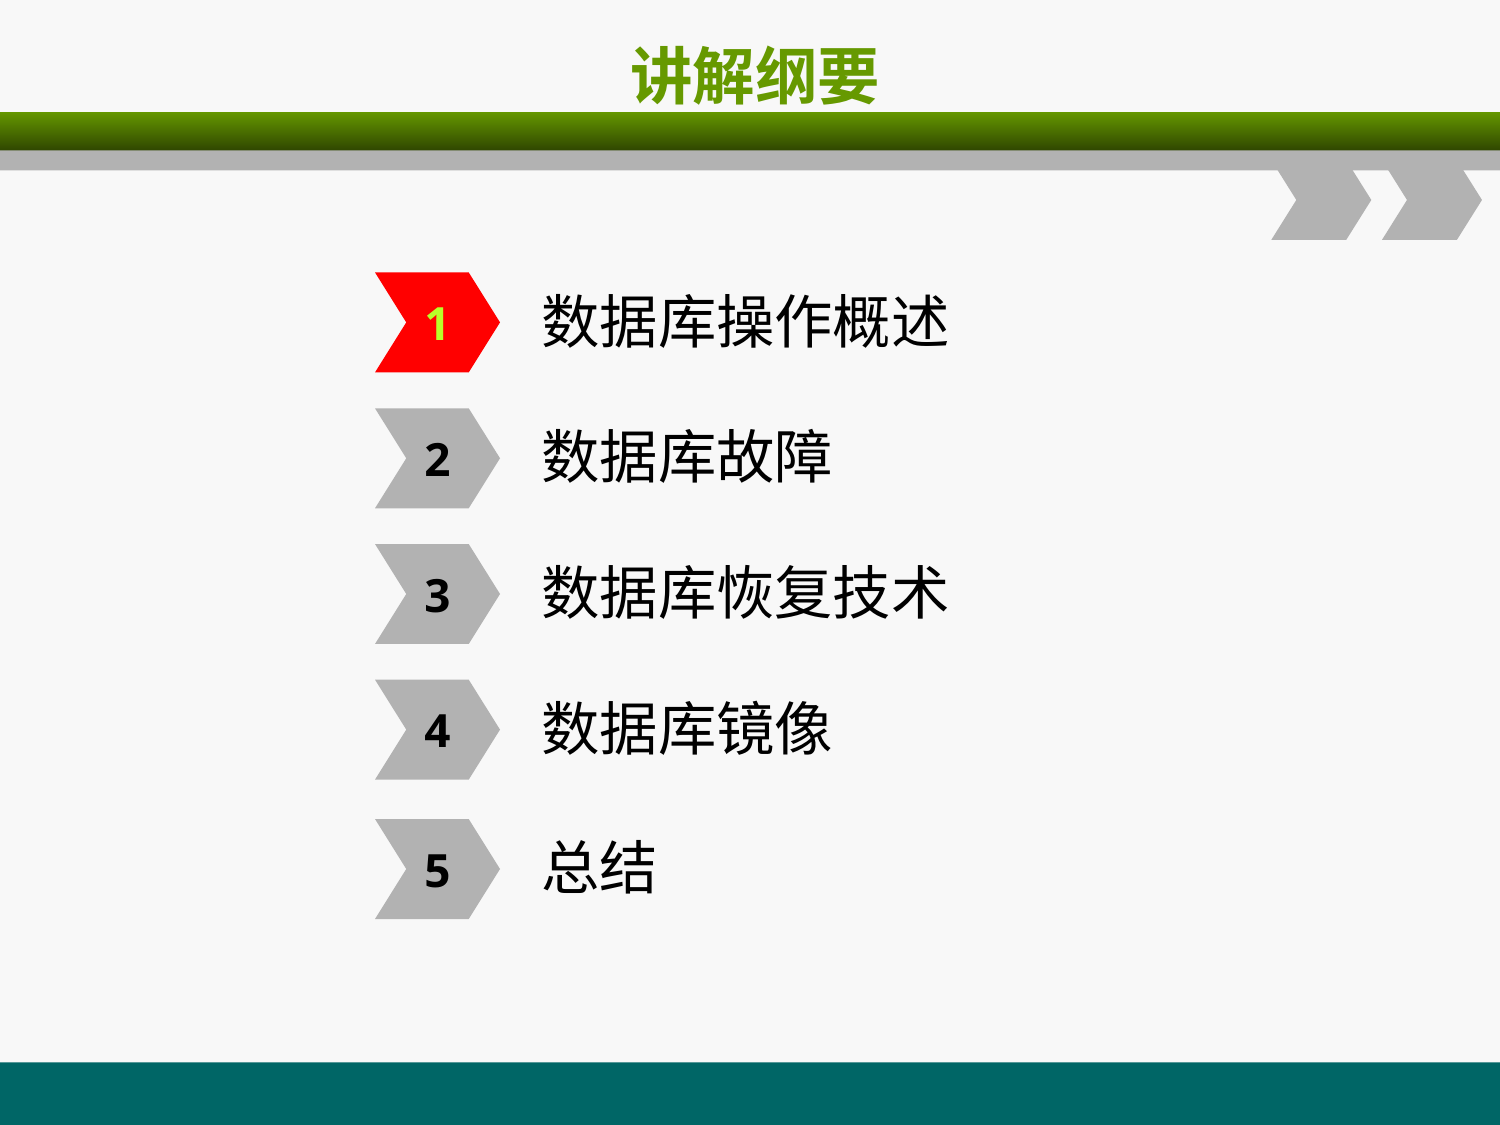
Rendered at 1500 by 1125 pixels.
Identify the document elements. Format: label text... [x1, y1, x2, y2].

text_box 总结 [499, 822, 1388, 911]
text_box 5 [375, 819, 501, 920]
text_box 数据库镜像 [499, 683, 1388, 771]
text_box 4 [375, 679, 501, 780]
text_box 数据库故障 [499, 411, 1388, 500]
text_box 数据库恢复技术 [499, 547, 1388, 636]
text_box 1 [375, 272, 501, 373]
text_box 3 [375, 544, 501, 644]
title 讲解纲要 [80, 24, 1431, 125]
text_box 数据库操作概述 [499, 275, 1388, 364]
text_box 2 [375, 408, 501, 509]
